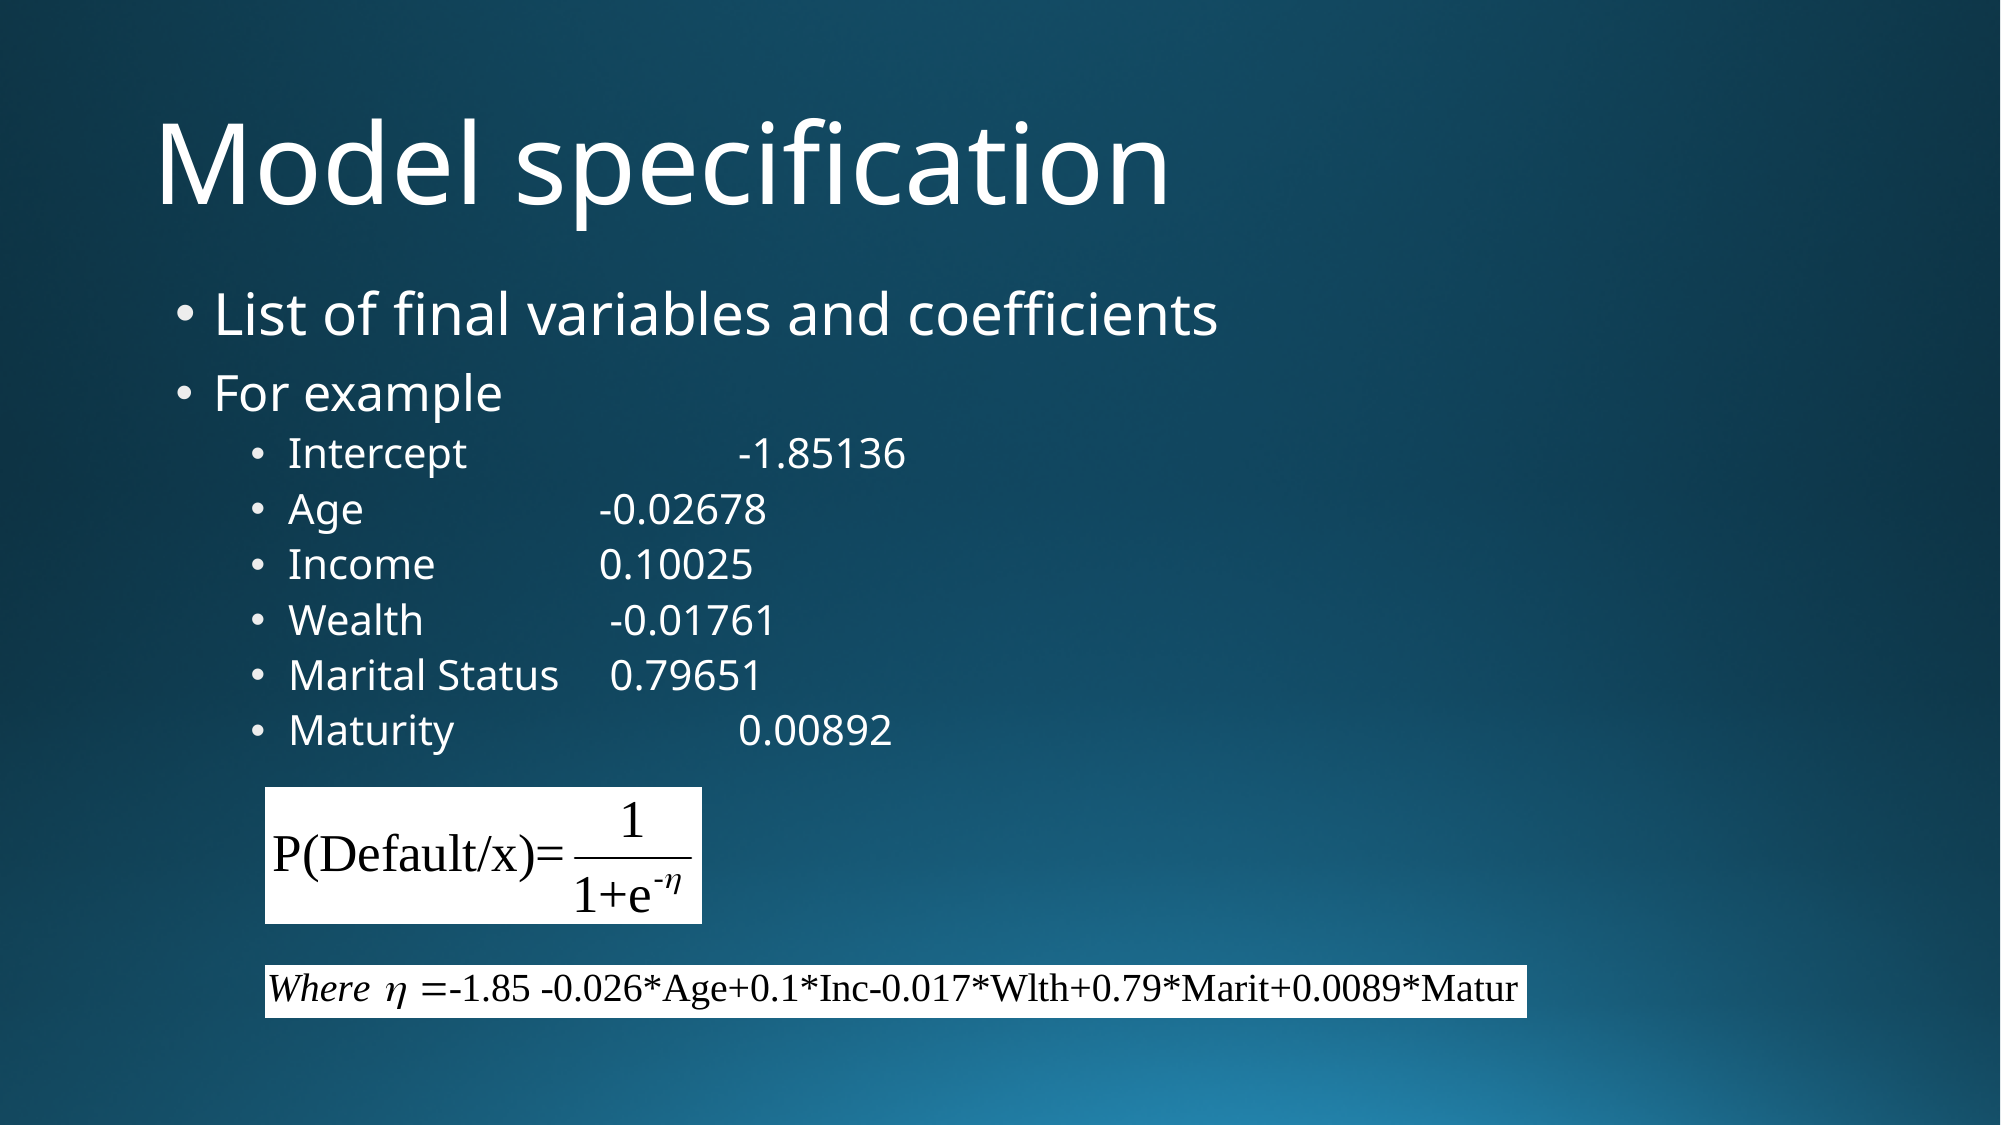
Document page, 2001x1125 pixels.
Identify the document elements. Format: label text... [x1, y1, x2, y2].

list List of final variables and coefficients For example Intercept -1.85136 Age -0.02678 Income 0.10025 Wealth -0.01761 Marital Status 0.79651 Maturity 0.00892 [160, 277, 1840, 992]
title Model specification [137, 59, 1863, 278]
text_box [264, 964, 1527, 1018]
picture [0, 0, 2001, 1125]
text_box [264, 787, 702, 925]
